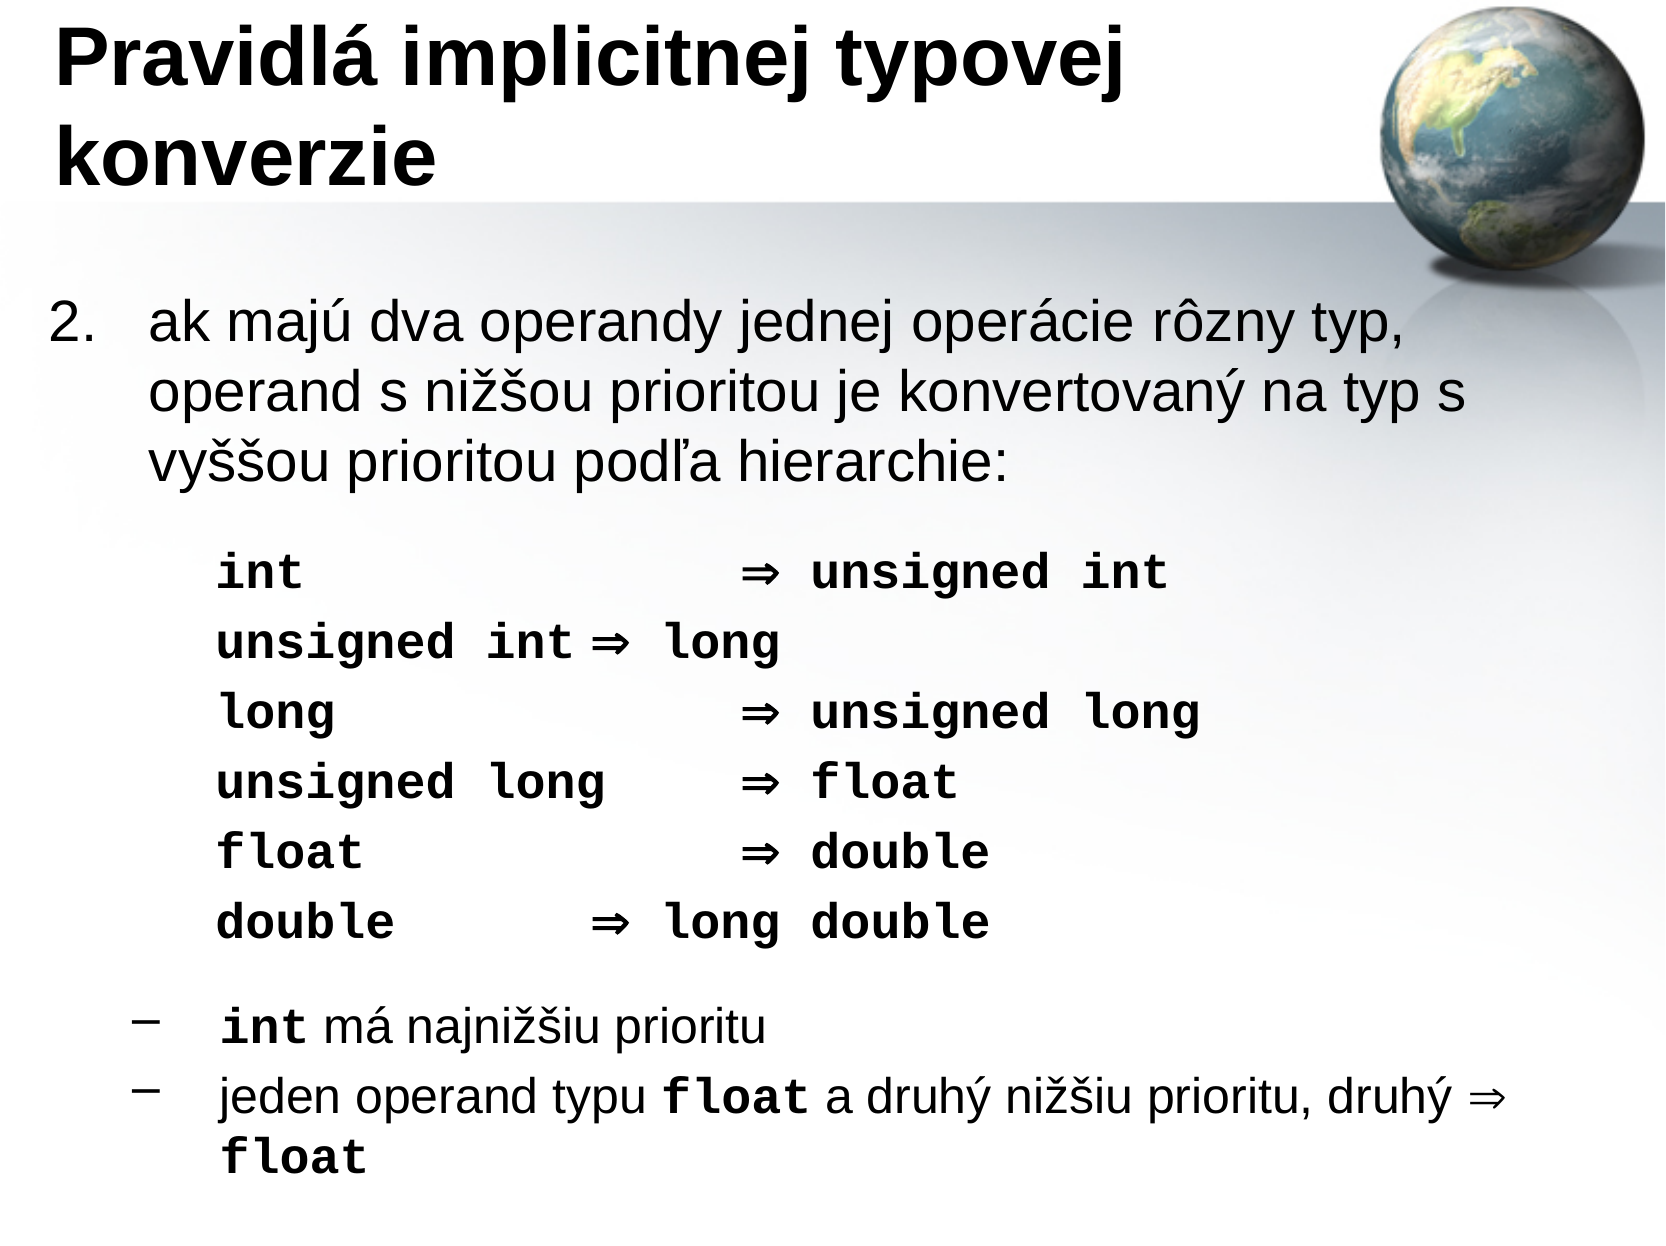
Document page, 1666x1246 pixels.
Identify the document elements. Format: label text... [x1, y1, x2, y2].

title Pravidlá implicitnej typovej konverzie [37, 24, 1375, 179]
picture [0, 0, 1666, 1246]
list ak majú dva operandy jednej operácie rôzny typ, operand s nižšou prioritou je konvertovaný na typ s vyššou prioritou podľa hierarchie: int  unsigned int unsigned int  long long  unsigned long unsigned long  float float  double double  long double int má najnižšiu prioritu jeden operand typu float a druhý nižšiu prioritu, druhý  float [32, 275, 1633, 1200]
